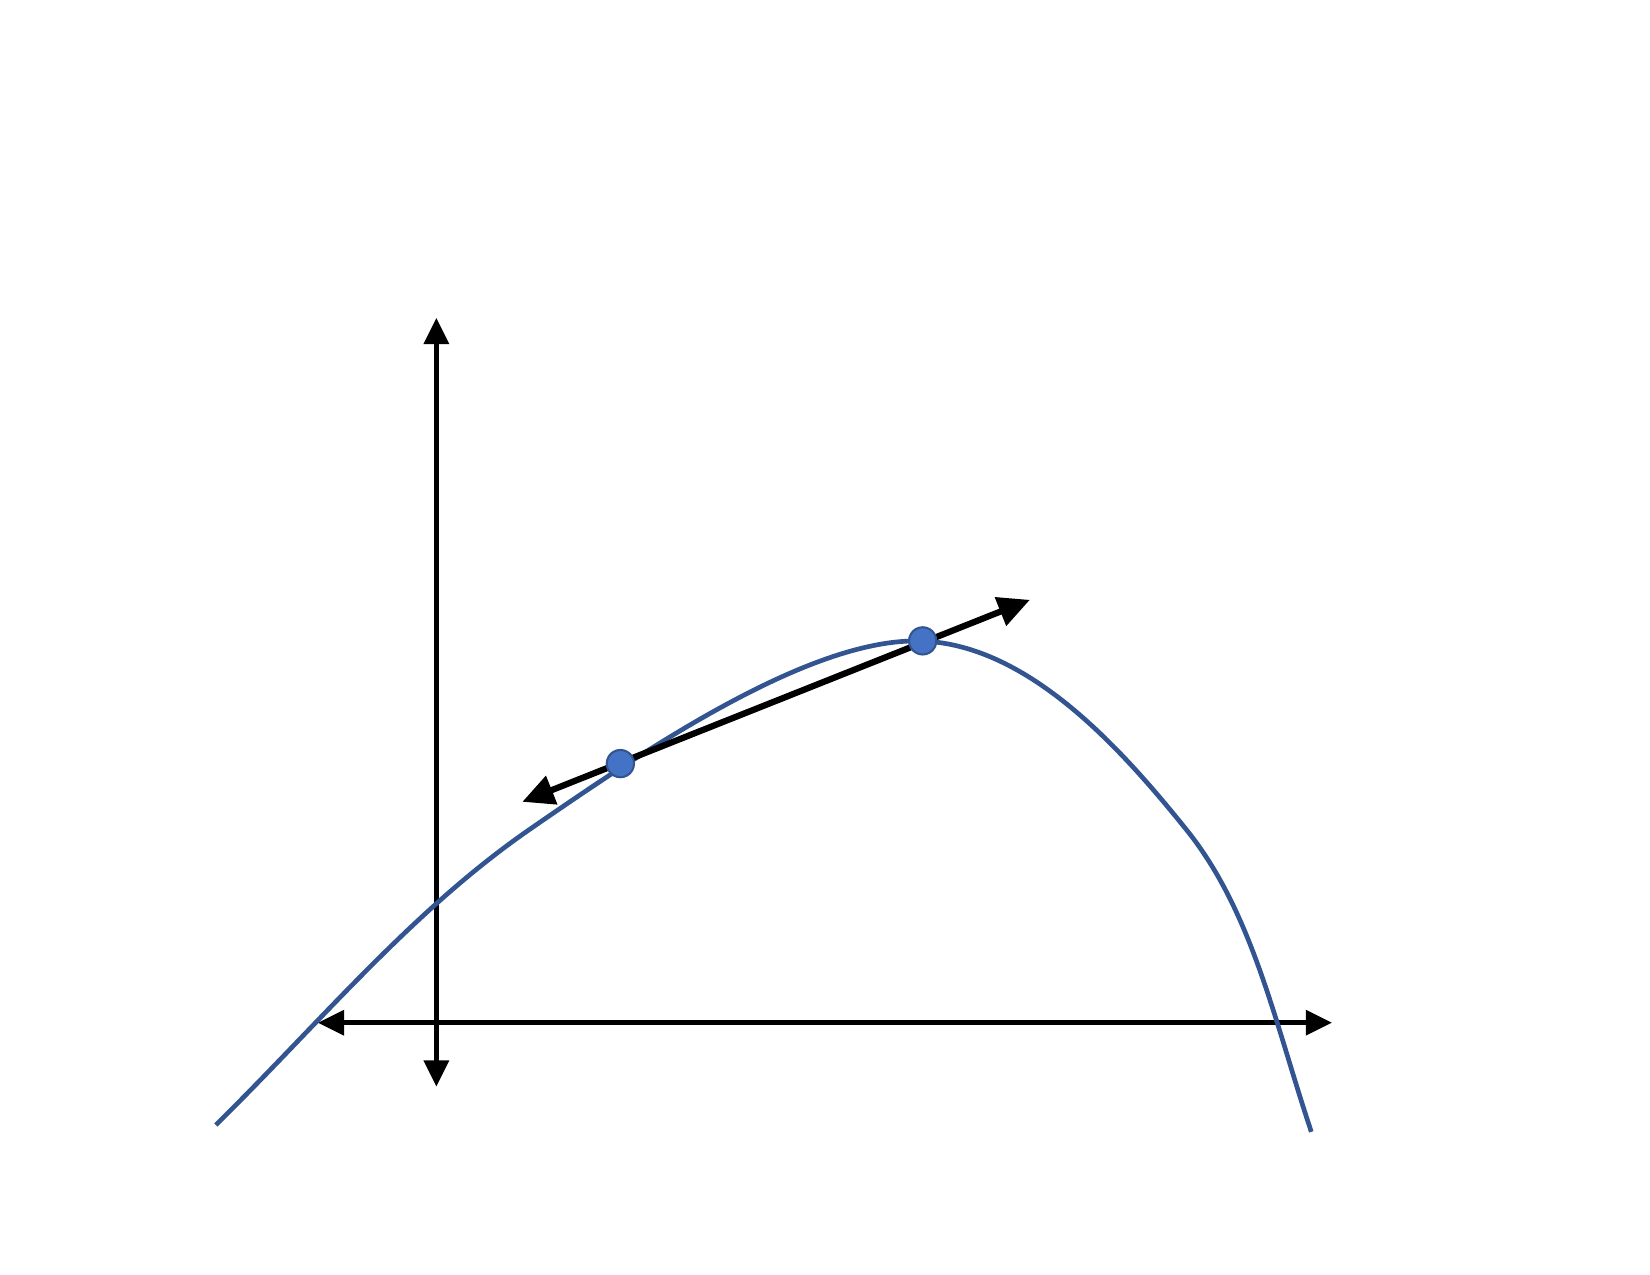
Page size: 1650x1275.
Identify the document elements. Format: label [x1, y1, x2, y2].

text_box [437, 676, 1279, 1022]
text_box [215, 902, 1313, 1133]
text_box [522, 599, 1030, 802]
